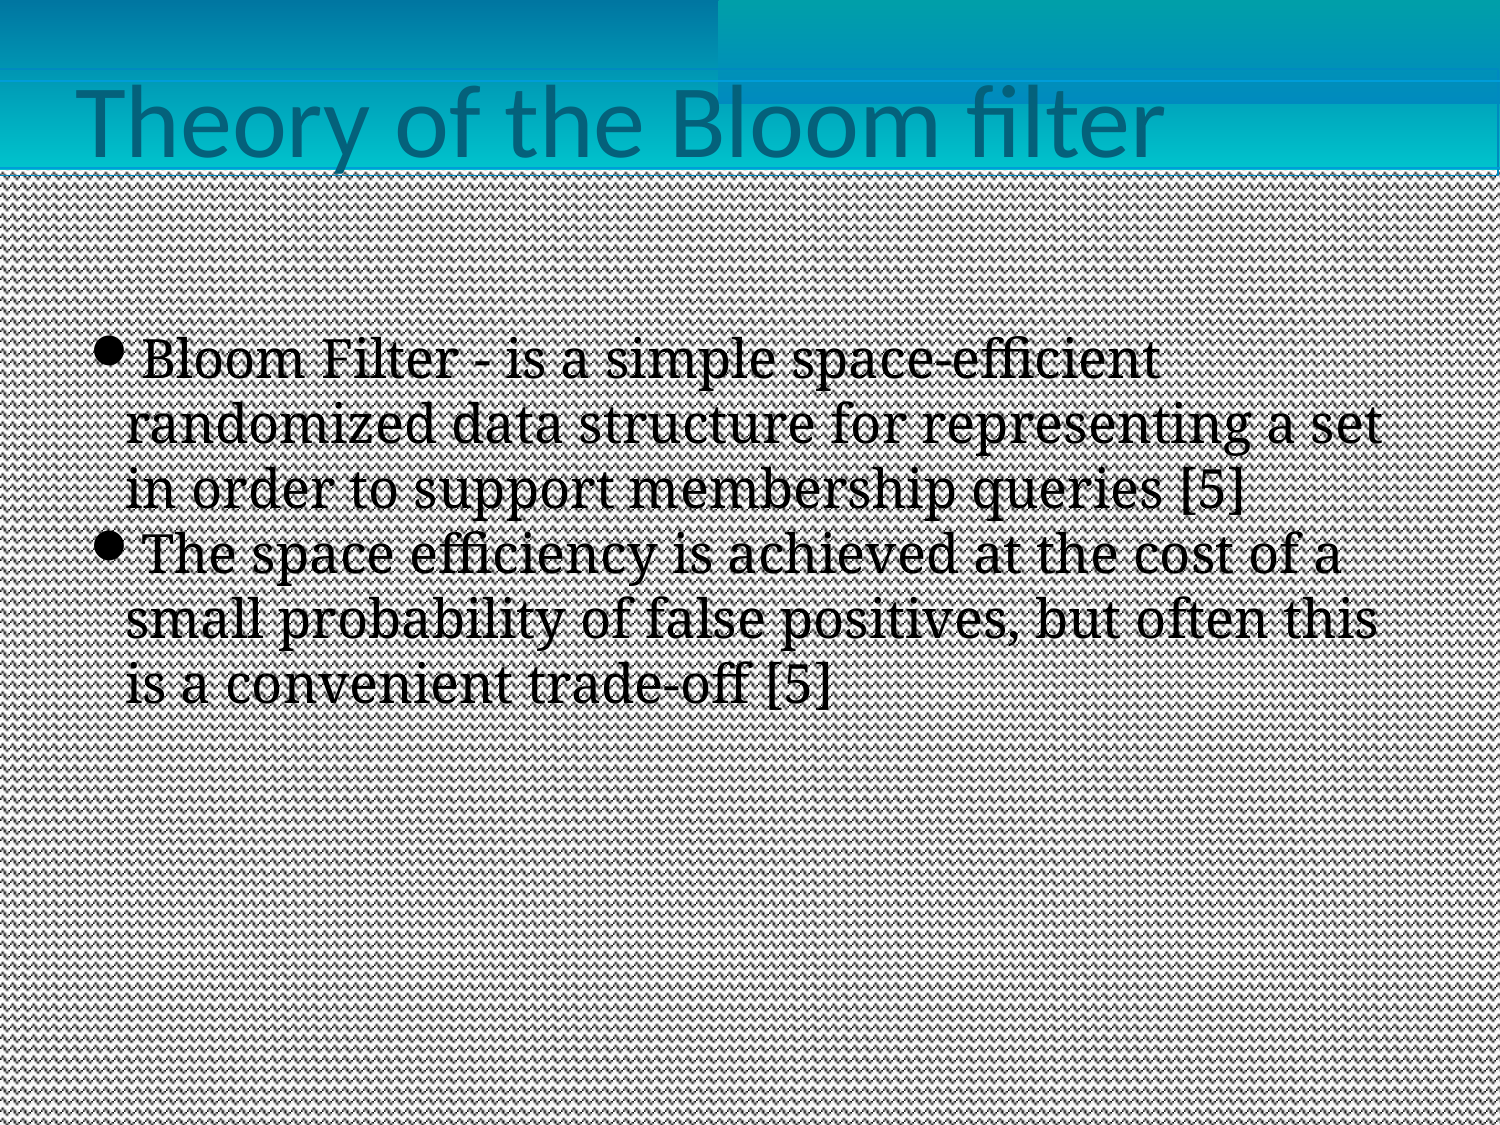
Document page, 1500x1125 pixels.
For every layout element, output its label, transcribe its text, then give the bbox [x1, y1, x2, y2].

text_box Bloom Filter - is a simple space-efficient randomized data structure for representing a set in order to support membership queries [5] The space efficiency is achieved at the cost of a small probability of false positives, but often this is a convenient trade-off [5] [75, 317, 1425, 1038]
picture [1425, 170, 1496, 174]
picture [0, 176, 1500, 1125]
picture [0, 170, 75, 174]
text_box Theory of the Bloom filter [75, 115, 1425, 303]
